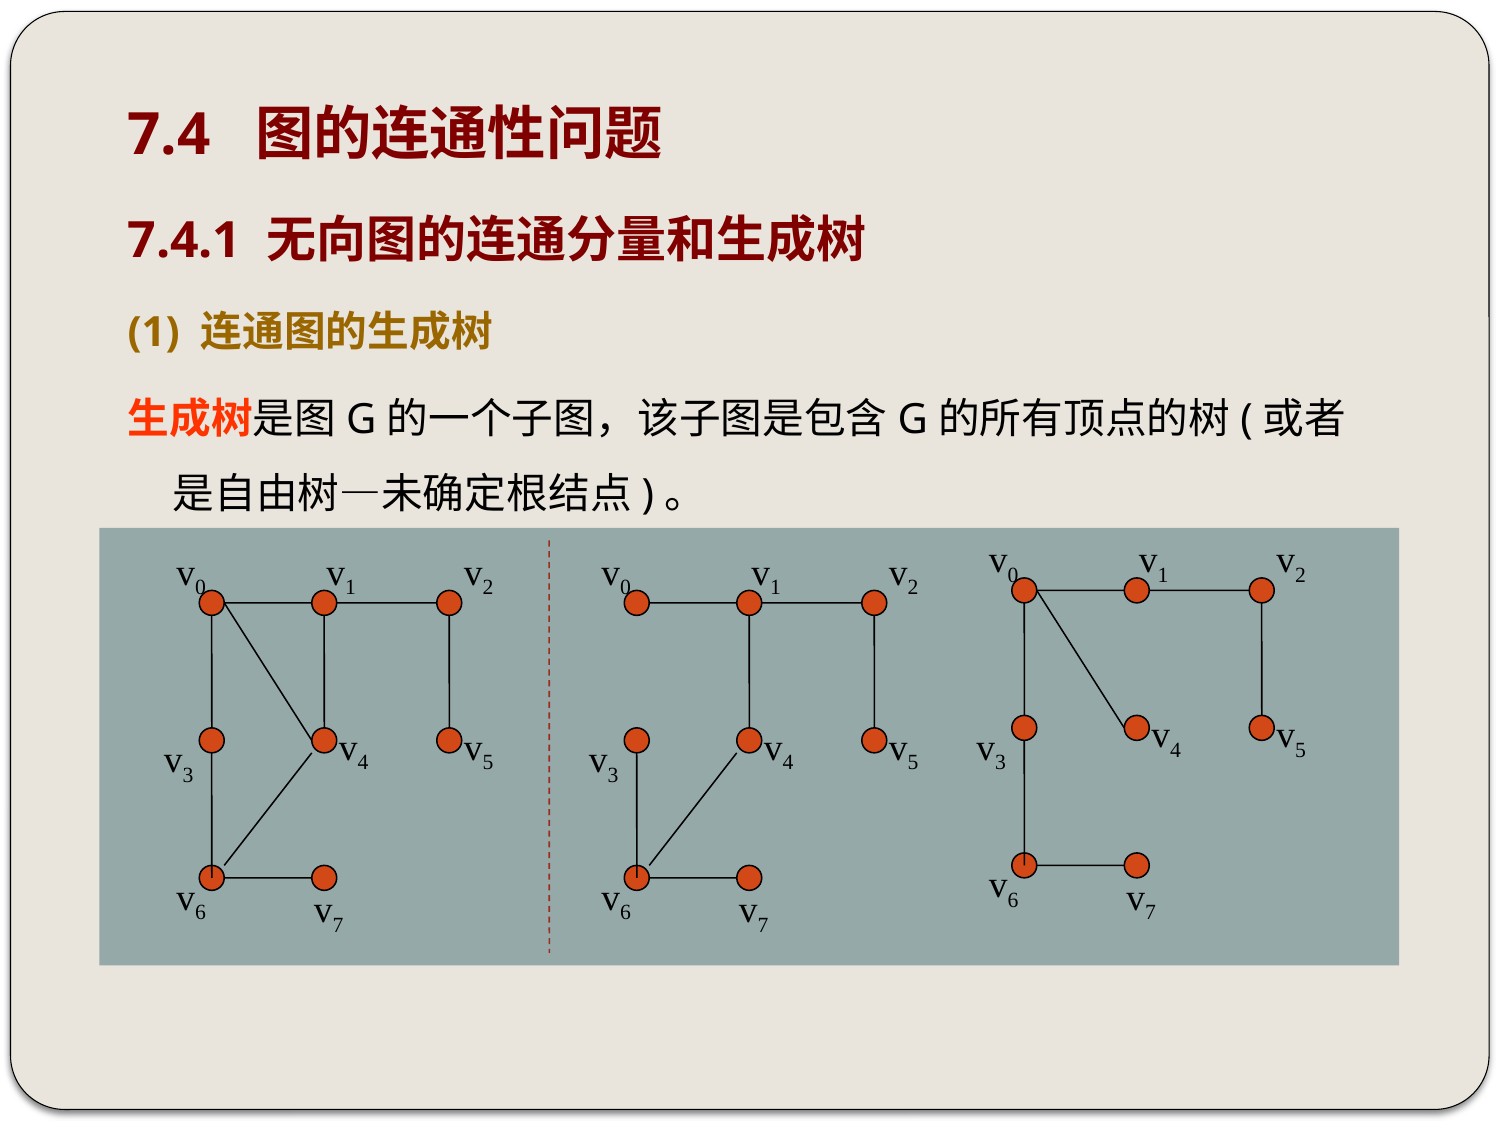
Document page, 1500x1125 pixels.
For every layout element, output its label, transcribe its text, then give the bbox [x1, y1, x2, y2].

list 7.4.1 无向图的连通分量和生成树 (1) 连通图的生成树 生成树是图G的一个子图，该子图是包含G的所有顶点的树(或者是自由树—未确定根结点)。 [112, 200, 1388, 525]
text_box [99, 527, 1400, 966]
title 7.4 图的连通性问题 [112, 75, 1388, 188]
